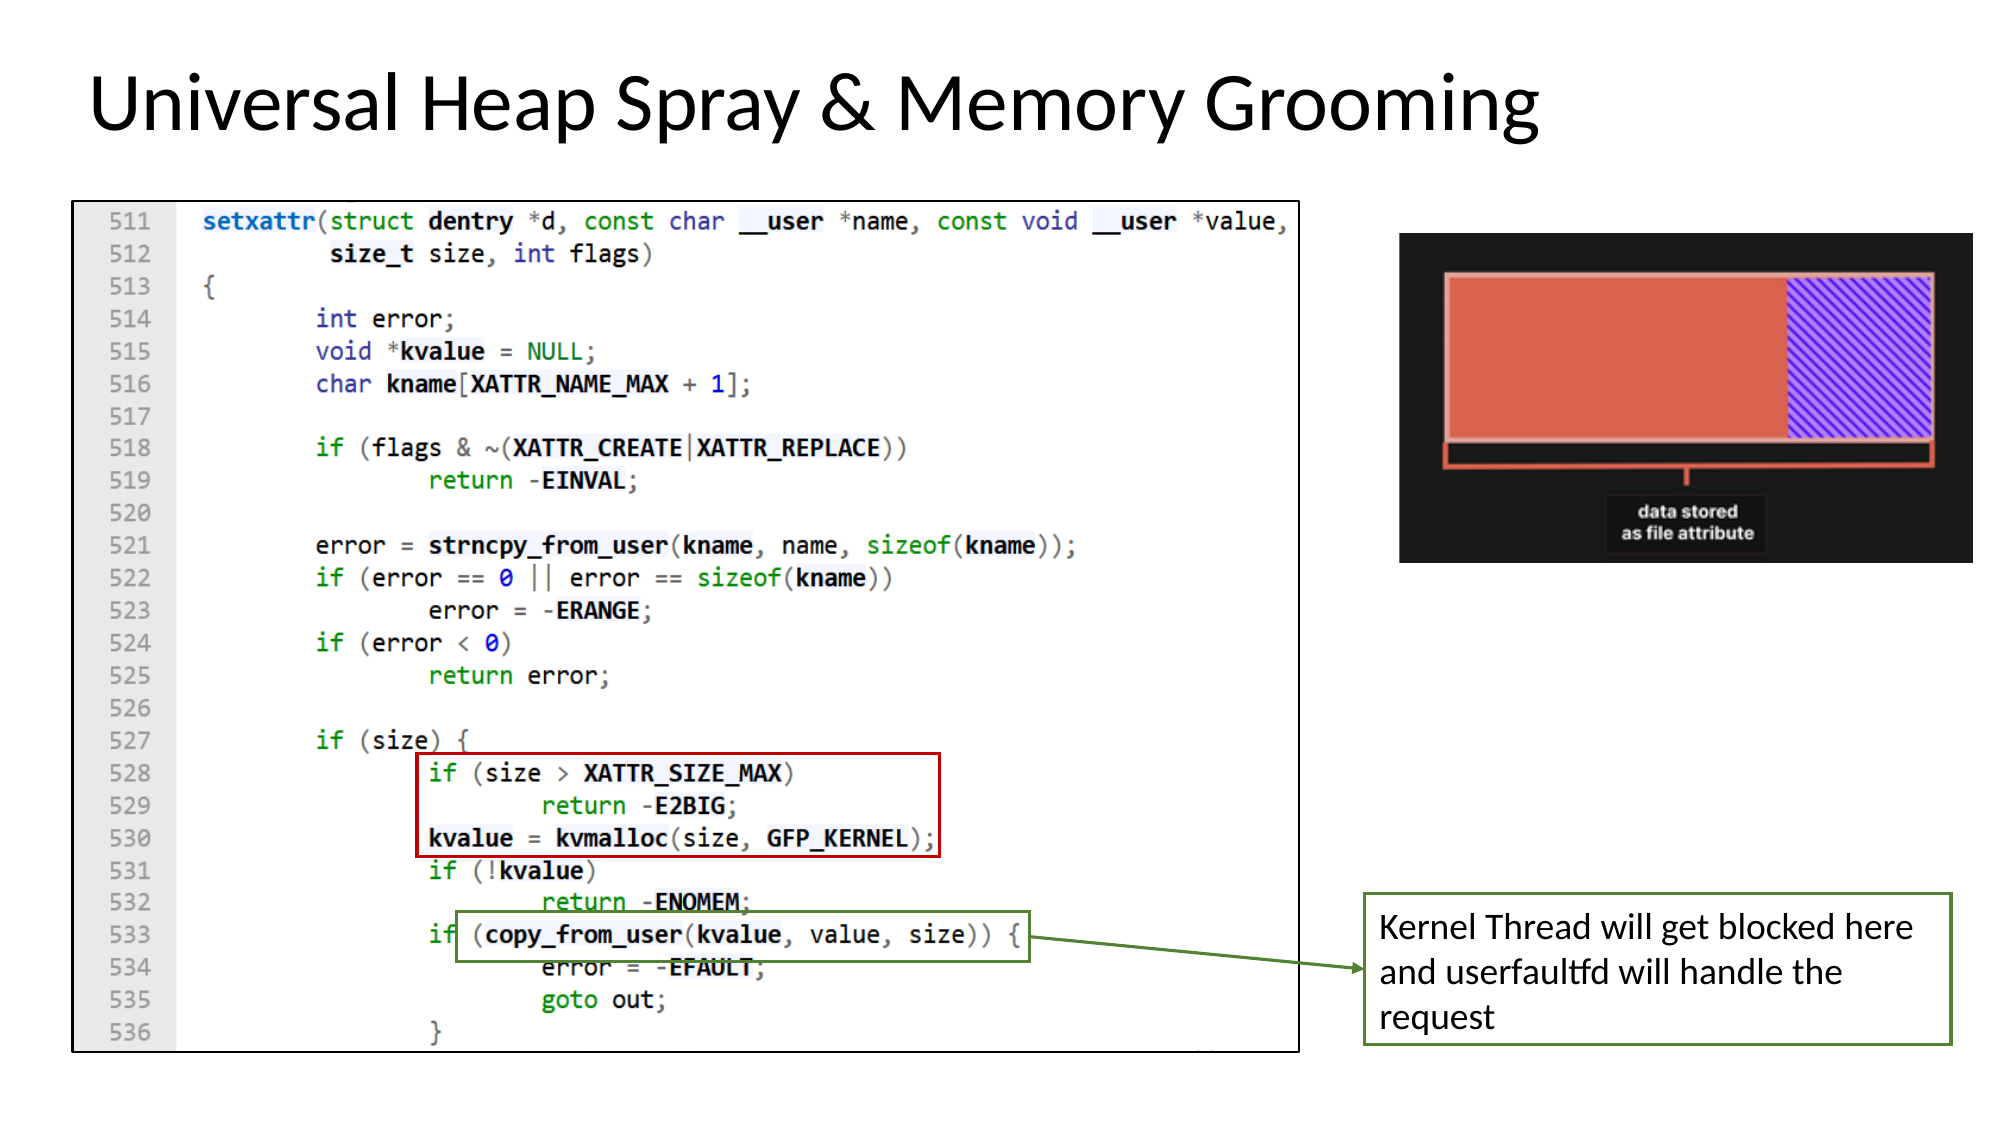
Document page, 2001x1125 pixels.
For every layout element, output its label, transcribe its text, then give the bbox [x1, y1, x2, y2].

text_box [1029, 936, 1365, 970]
picture [1399, 233, 1973, 563]
text_box Kernel Thread will get blocked here and userfaultfd will handle the request [1364, 892, 1952, 1046]
picture [73, 201, 1298, 1052]
text_box Universal Heap Spray & ‍Memory Grooming ‍ [73, 39, 1812, 155]
